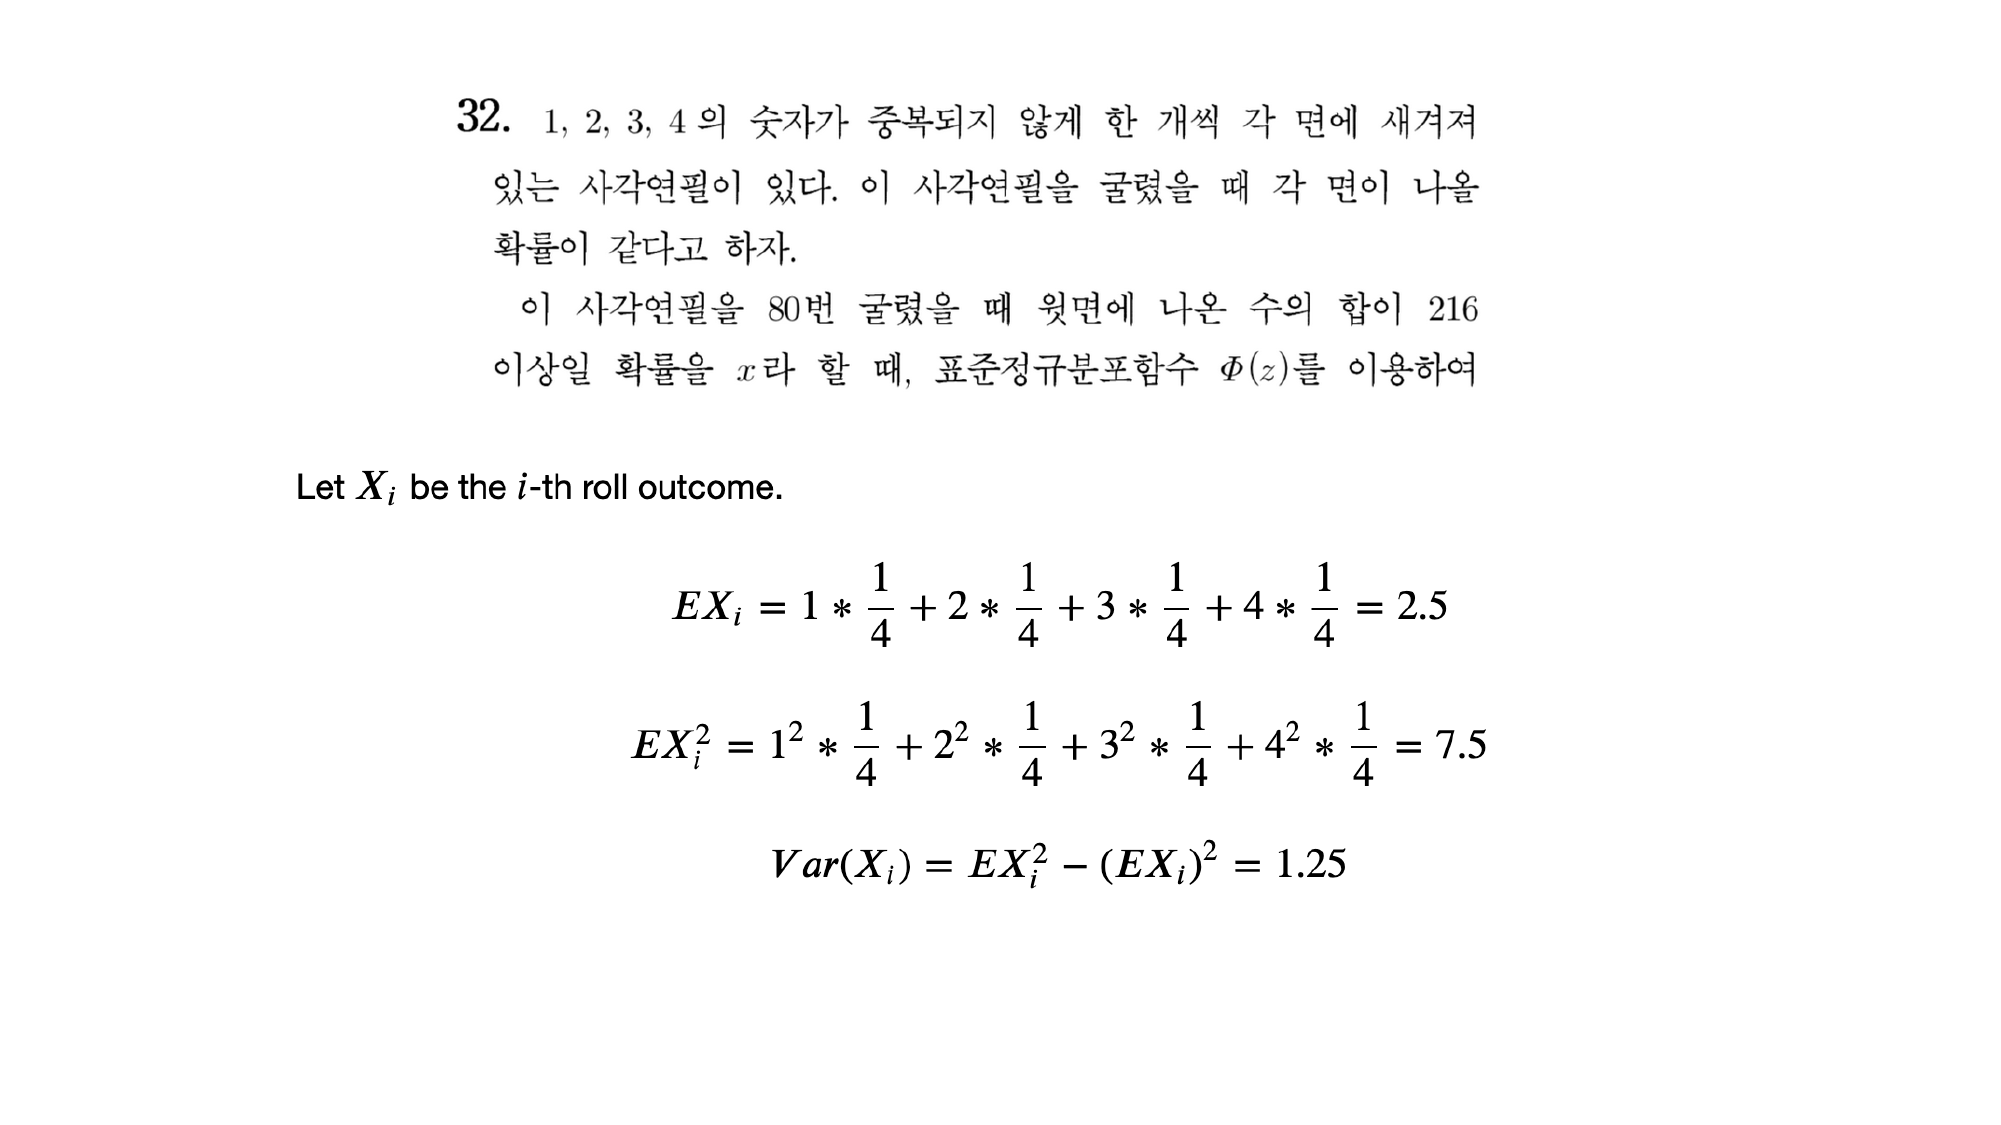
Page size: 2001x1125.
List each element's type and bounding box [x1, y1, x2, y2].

picture [275, 452, 1740, 1095]
picture [439, 83, 1517, 408]
